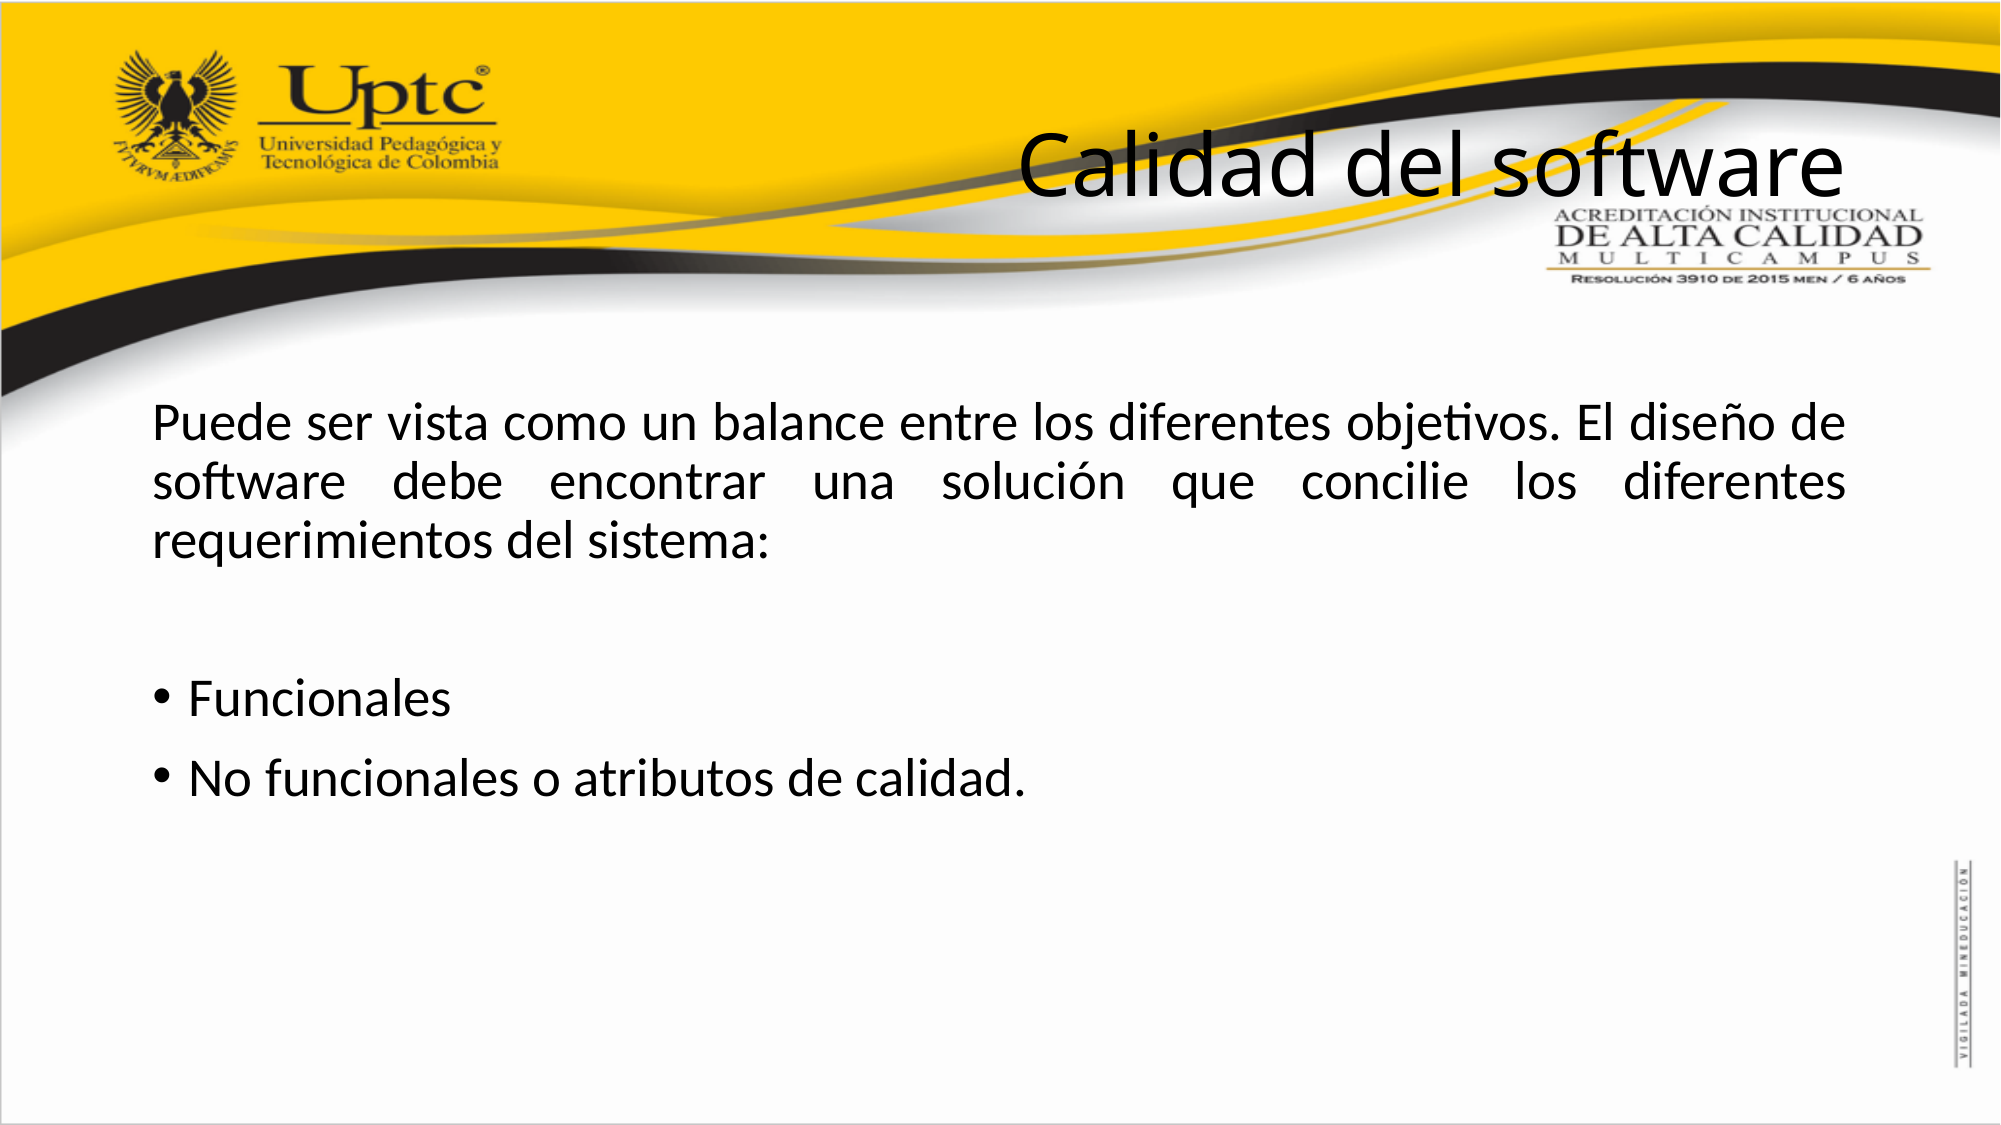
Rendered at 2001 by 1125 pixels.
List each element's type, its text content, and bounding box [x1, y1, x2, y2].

title Calidad del software [137, 60, 1863, 278]
picture [0, 0, 2001, 1125]
list Puede ser vista como un balance entre los diferentes objetivos. El diseño de software debe encontrar una solución que concilie los diferentes requerimientos del sistema: Funcionales No funcionales o atributos de calidad. [137, 299, 1863, 1014]
